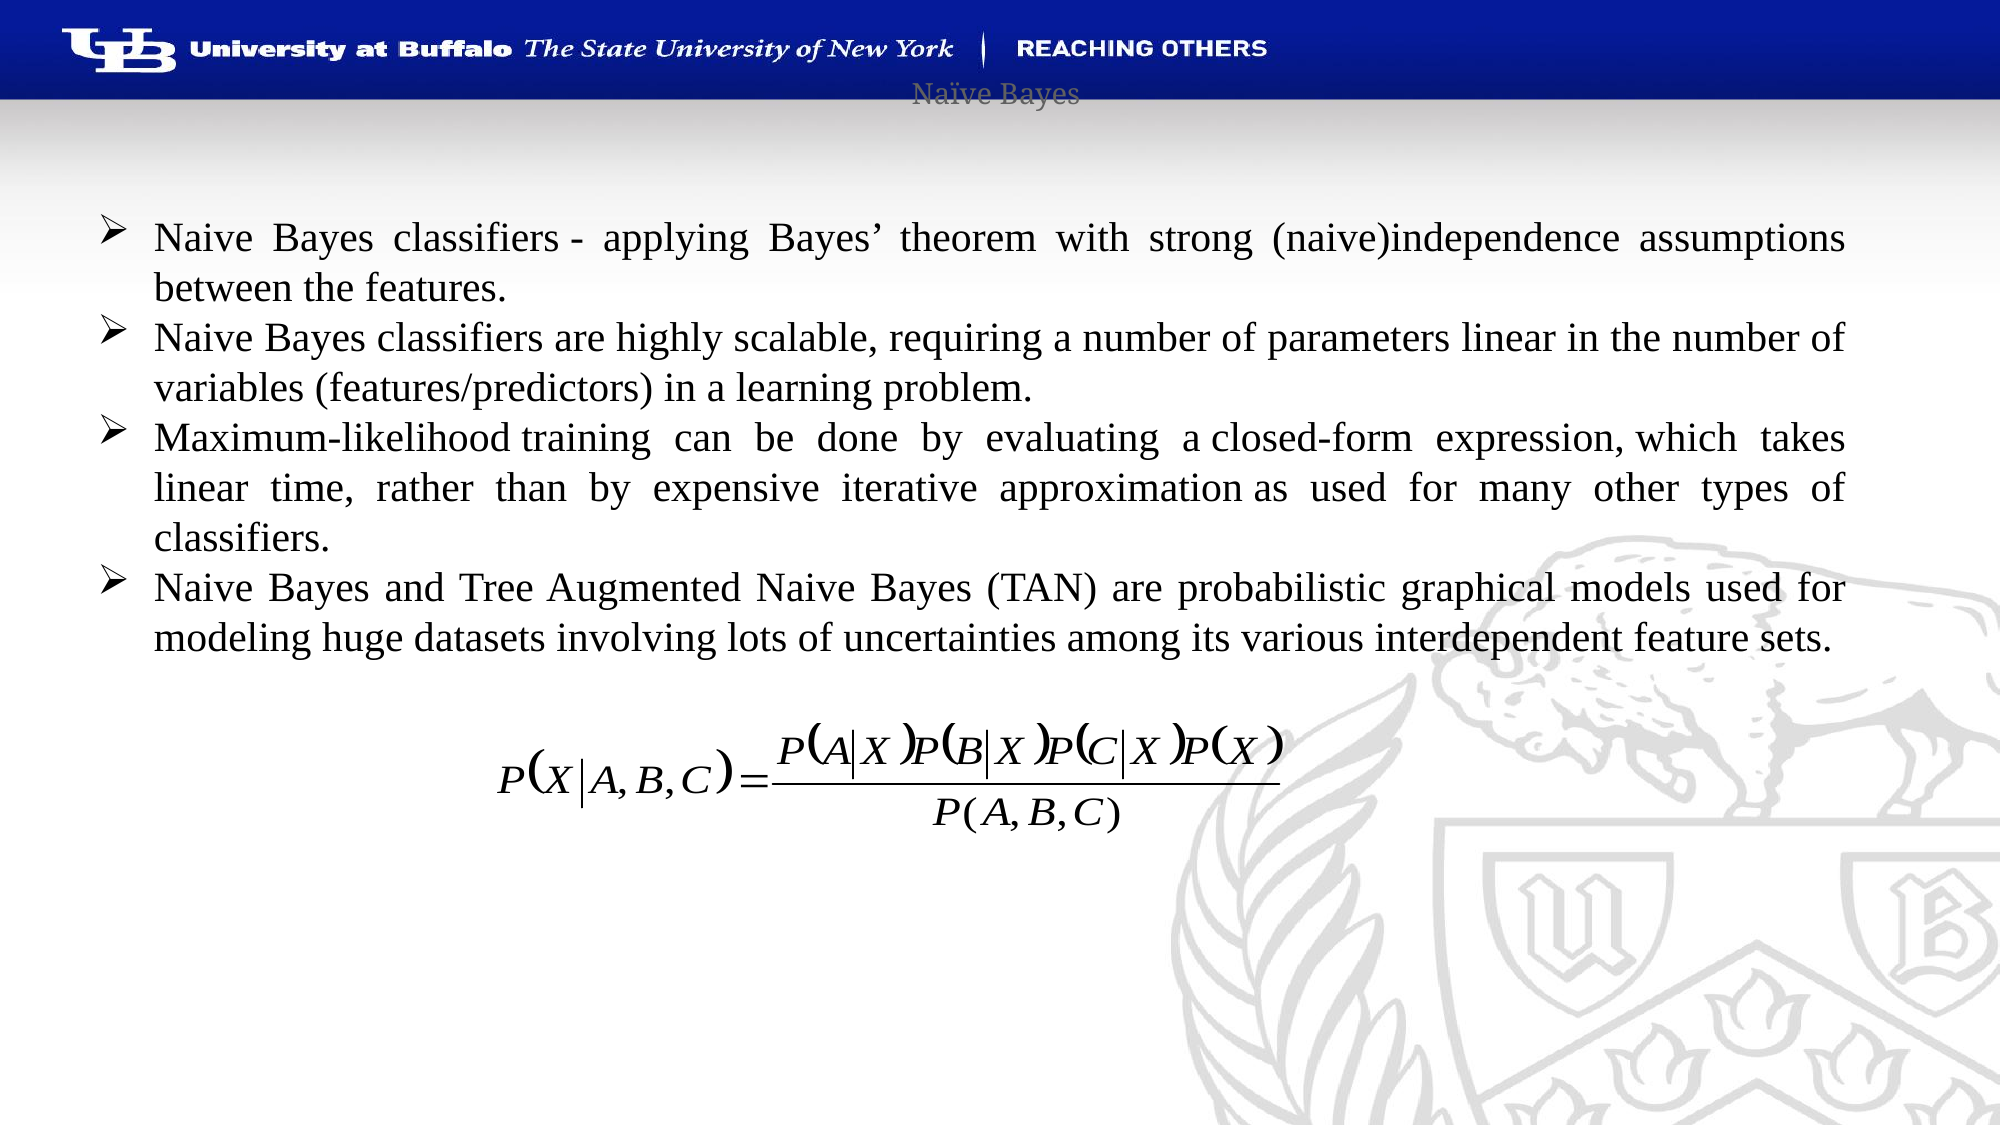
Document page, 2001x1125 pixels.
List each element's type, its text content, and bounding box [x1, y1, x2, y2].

title Naïve Bayes [137, 59, 1863, 148]
list Naive Bayes classifiers - applying Bayes’ theorem with strong (naive)independence assumptions between the features. Naive Bayes classifiers are highly scalable, requiring a number of parameters linear in the number of variables (features/predictors) in a learning problem. Maximum-likelihood training can be done by evaluating a closed-form expression, which takes linear time, rather than by expensive iterative approximation as used for many other types of classifiers. Naive Bayes and Tree Augmented Naive Bayes (TAN) are probabilistic graphical models used for modeling huge datasets involving lots of uncertainties among its various interdependent feature sets. [82, 194, 1863, 1014]
picture [0, 0, 2000, 1125]
